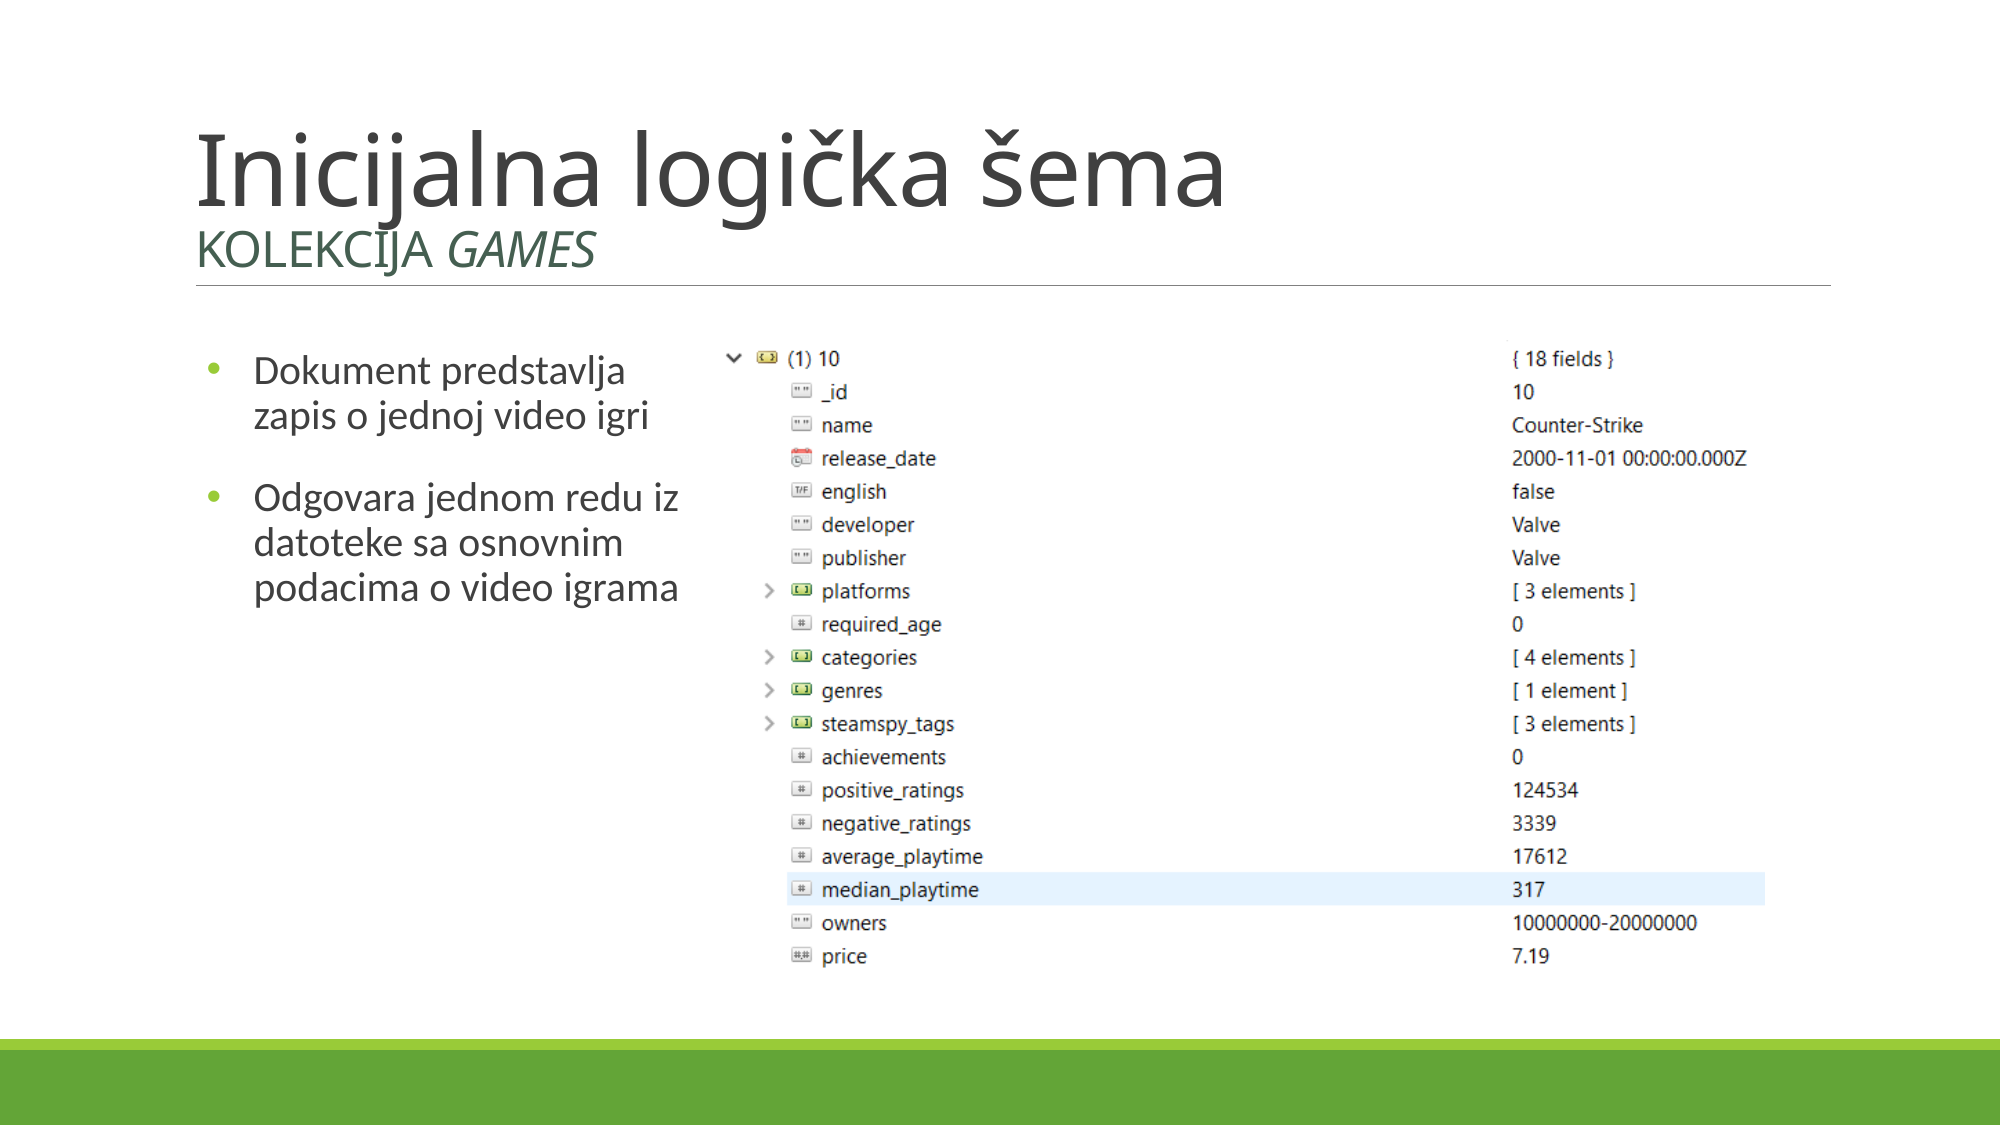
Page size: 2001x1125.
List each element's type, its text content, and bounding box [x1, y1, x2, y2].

picture [721, 340, 1766, 976]
title Inicijalna logička šema KOLEKCIJA GAMES [180, 47, 1830, 285]
list Dokument predstavlja zapis o jednoj video igri Odgovara jednom redu iz datoteke sa osnovnim podacima o video igrama [206, 340, 686, 1001]
